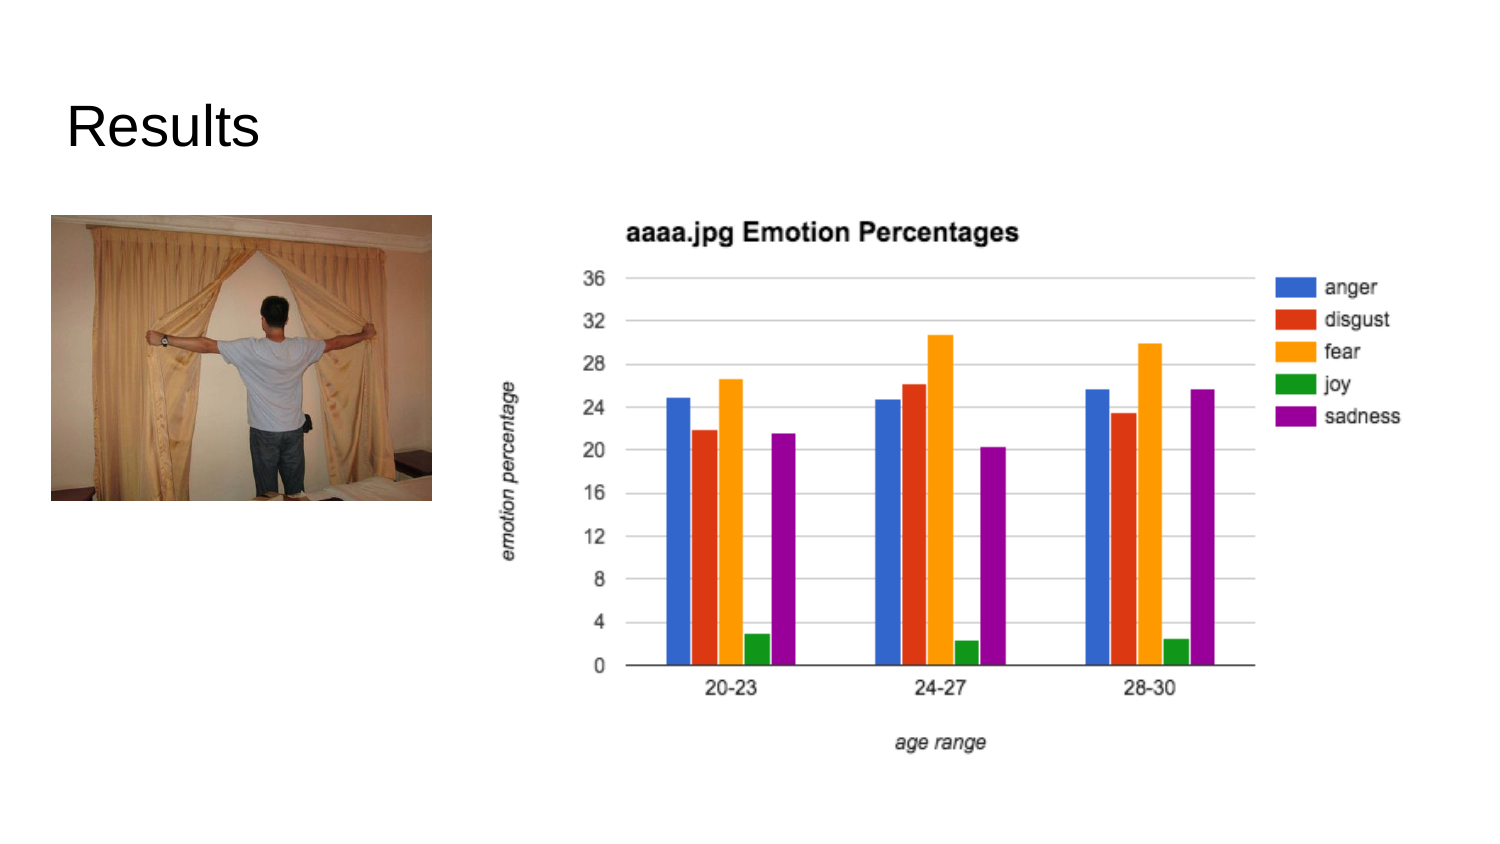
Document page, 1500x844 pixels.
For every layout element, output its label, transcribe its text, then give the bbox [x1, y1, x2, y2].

picture [50, 156, 1450, 787]
title Results [51, 72, 1449, 167]
